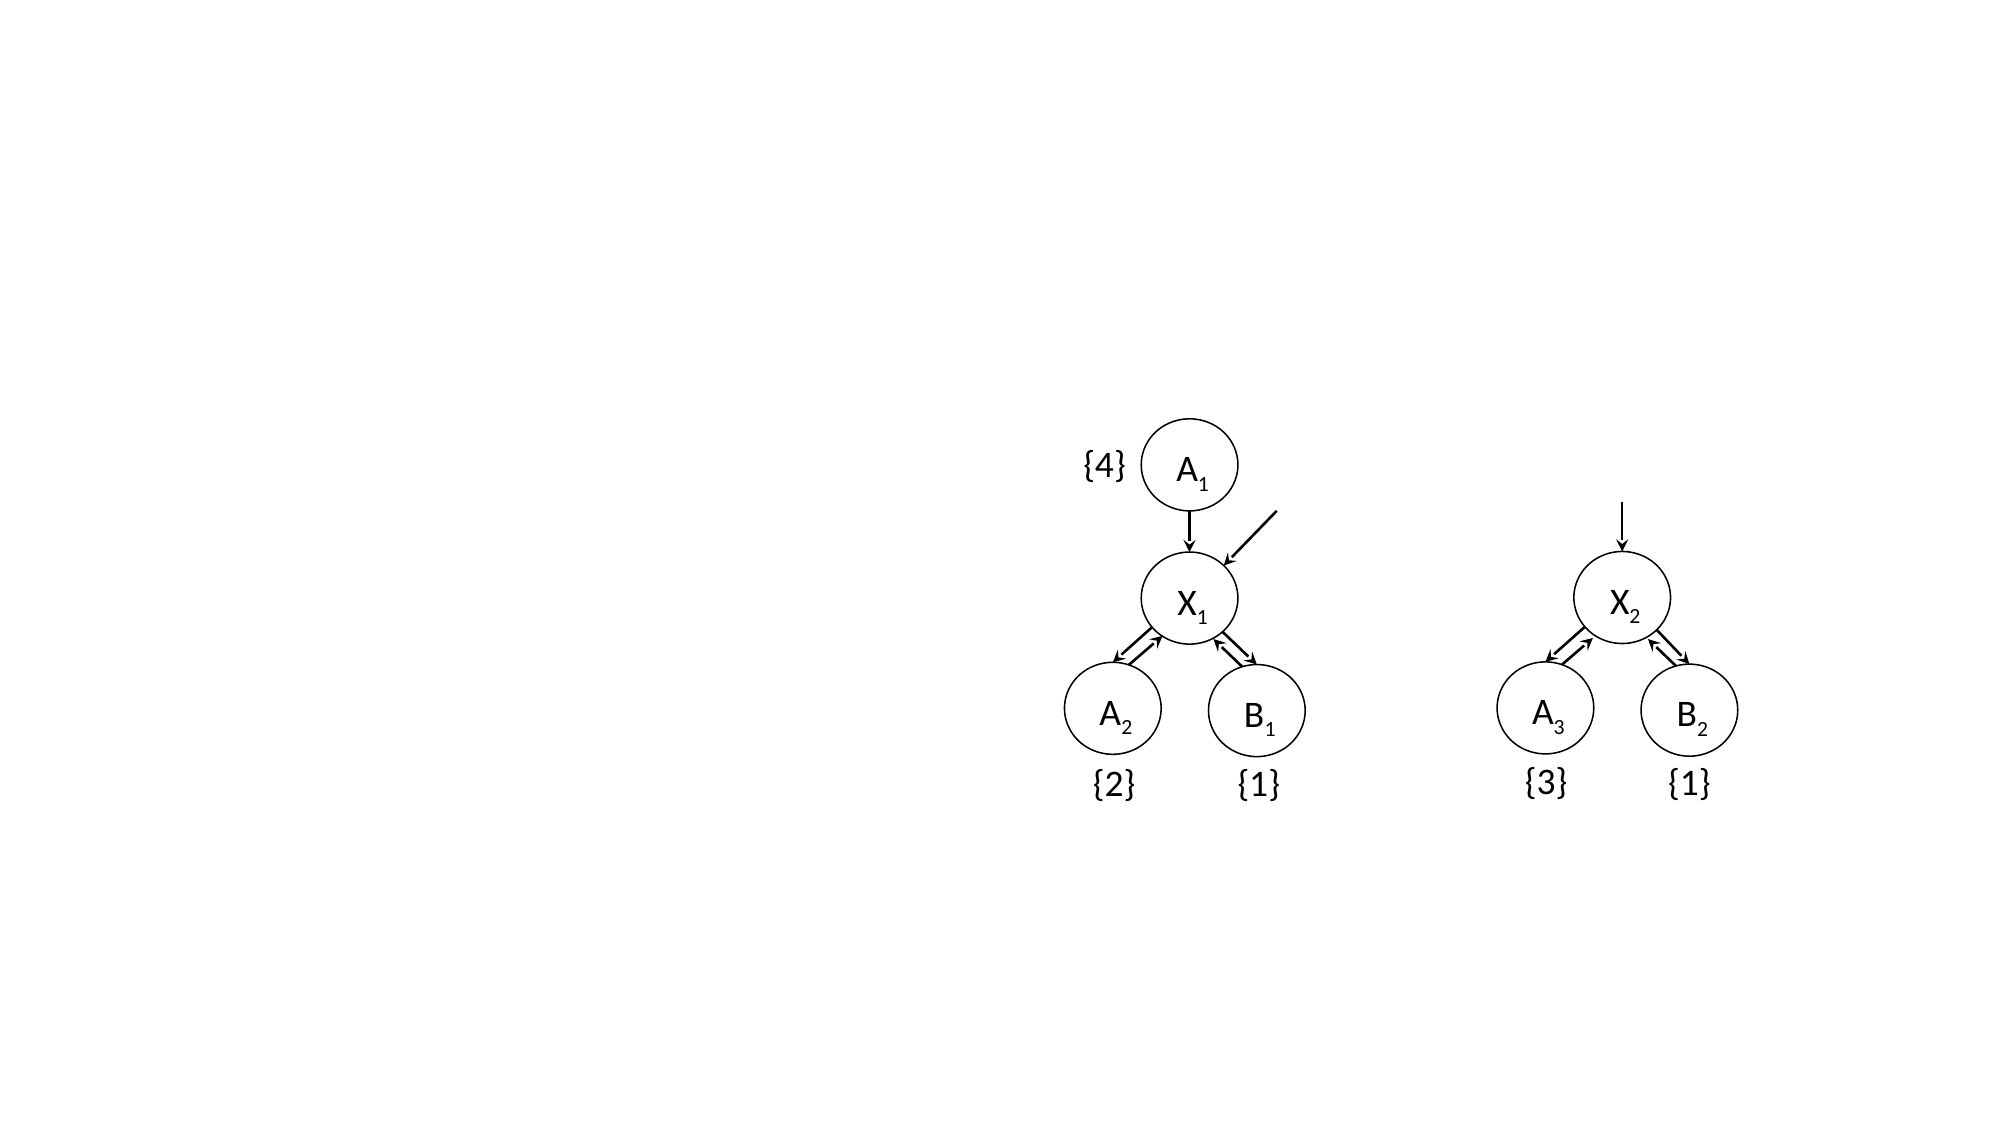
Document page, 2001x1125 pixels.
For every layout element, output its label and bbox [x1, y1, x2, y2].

text_box [1064, 418, 1738, 813]
